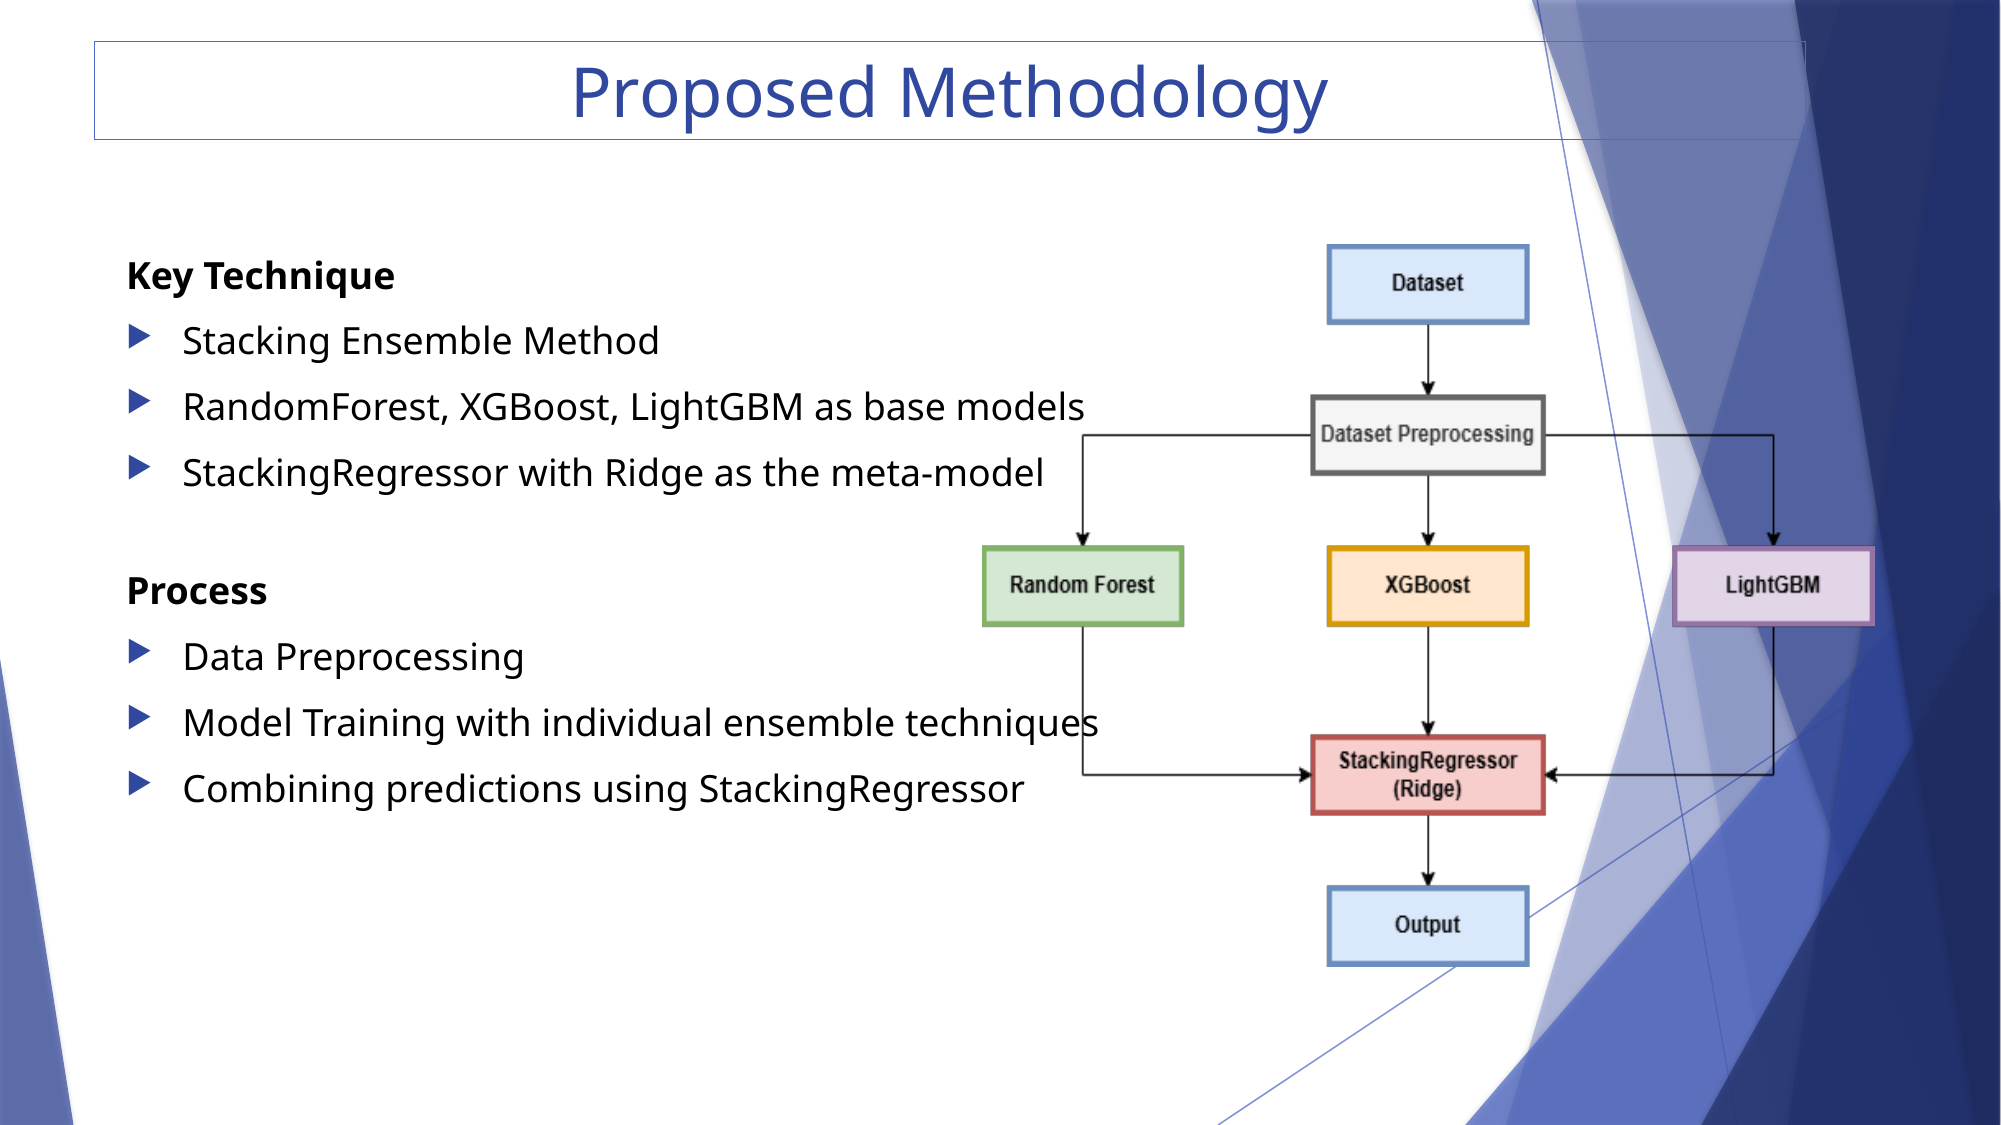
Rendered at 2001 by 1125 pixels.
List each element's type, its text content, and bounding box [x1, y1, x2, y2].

list Key Technique Stacking Ensemble Method RandomForest, XGBoost, LightGBM as base models StackingRegressor with Ridge as the meta-model [111, 244, 981, 520]
picture [981, 244, 1875, 968]
title Proposed Methodology [94, 41, 1806, 140]
text_box Process Data Preprocessing Model Training with individual ensemble techniques Combining predictions using StackingRegressor [111, 559, 977, 835]
